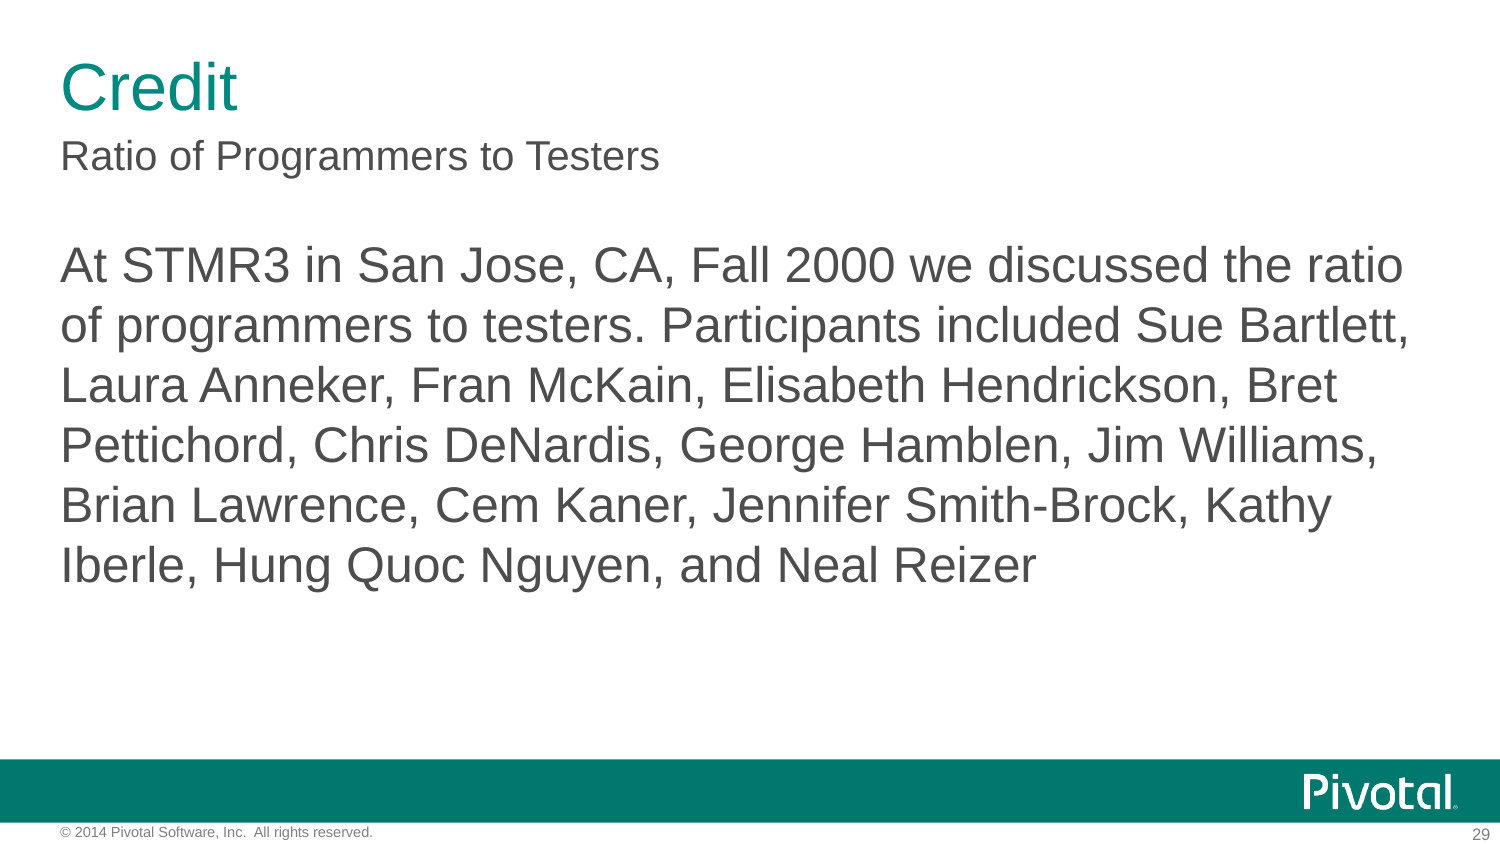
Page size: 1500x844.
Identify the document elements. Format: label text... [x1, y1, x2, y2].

picture [1290, 768, 1463, 815]
list Ratio of Programmers to Testers [60, 129, 1440, 186]
list At STMR3 in San Jose, CA, Fall 2000 we discussed the ratio of programmers to testers. Participants included Sue Bartlett, Laura Anneker, Fran McKain, Elisabeth Hendrickson, Bret Pettichord, Chris DeNardis, George Hamblen, Jim Williams, Brian Lawrence, Cem Kaner, Jennifer Smith-Brock, Kathy Iberle, Hung Quoc Nguyen, and Neal Reizer [60, 232, 1440, 732]
title Credit [60, 53, 1440, 129]
